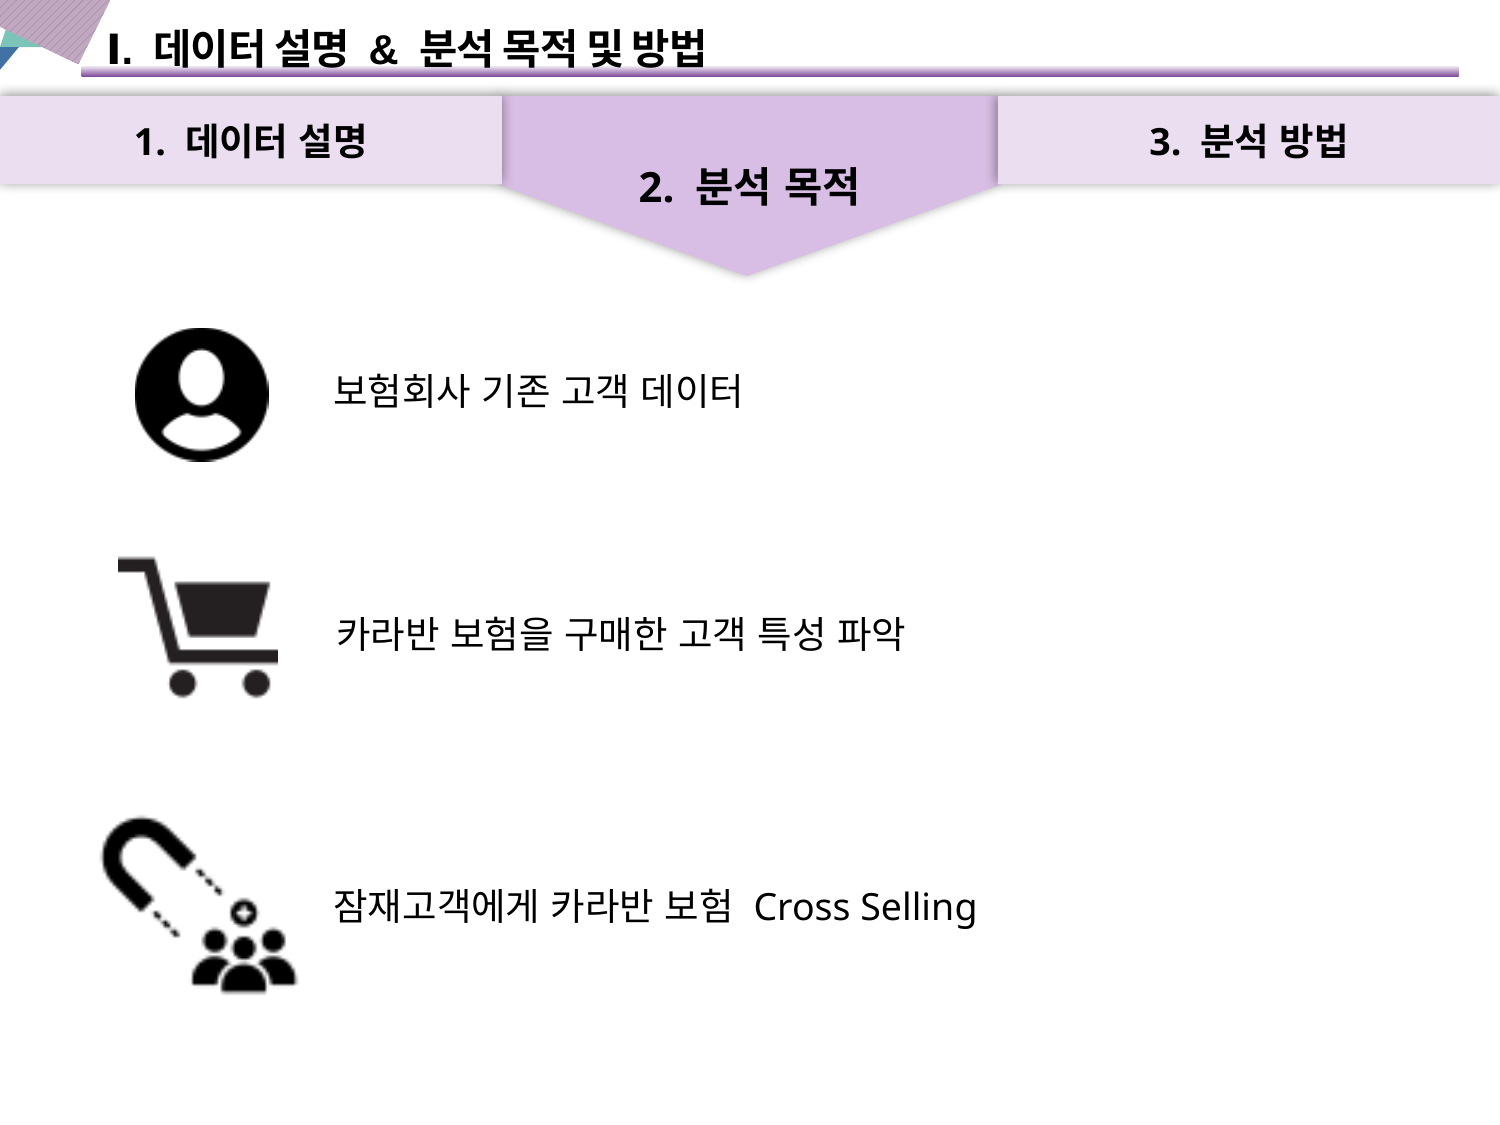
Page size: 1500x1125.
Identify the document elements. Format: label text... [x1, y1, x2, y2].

table_cell MKOOPKLA [990, 94, 999, 188]
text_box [117, 550, 1179, 711]
text_box 2. 분석 목적 [507, 94, 992, 278]
table_cell MKOOPKLA [500, 94, 509, 188]
text_box 1. 데이터 설명 [0, 95, 503, 185]
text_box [135, 328, 845, 463]
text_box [98, 804, 1294, 1008]
text_box Ⅰ. 데이터 설명 & 분석 목적 및 방법 [17, 0, 851, 67]
text_box 3. 분석 방법 [997, 95, 1500, 185]
